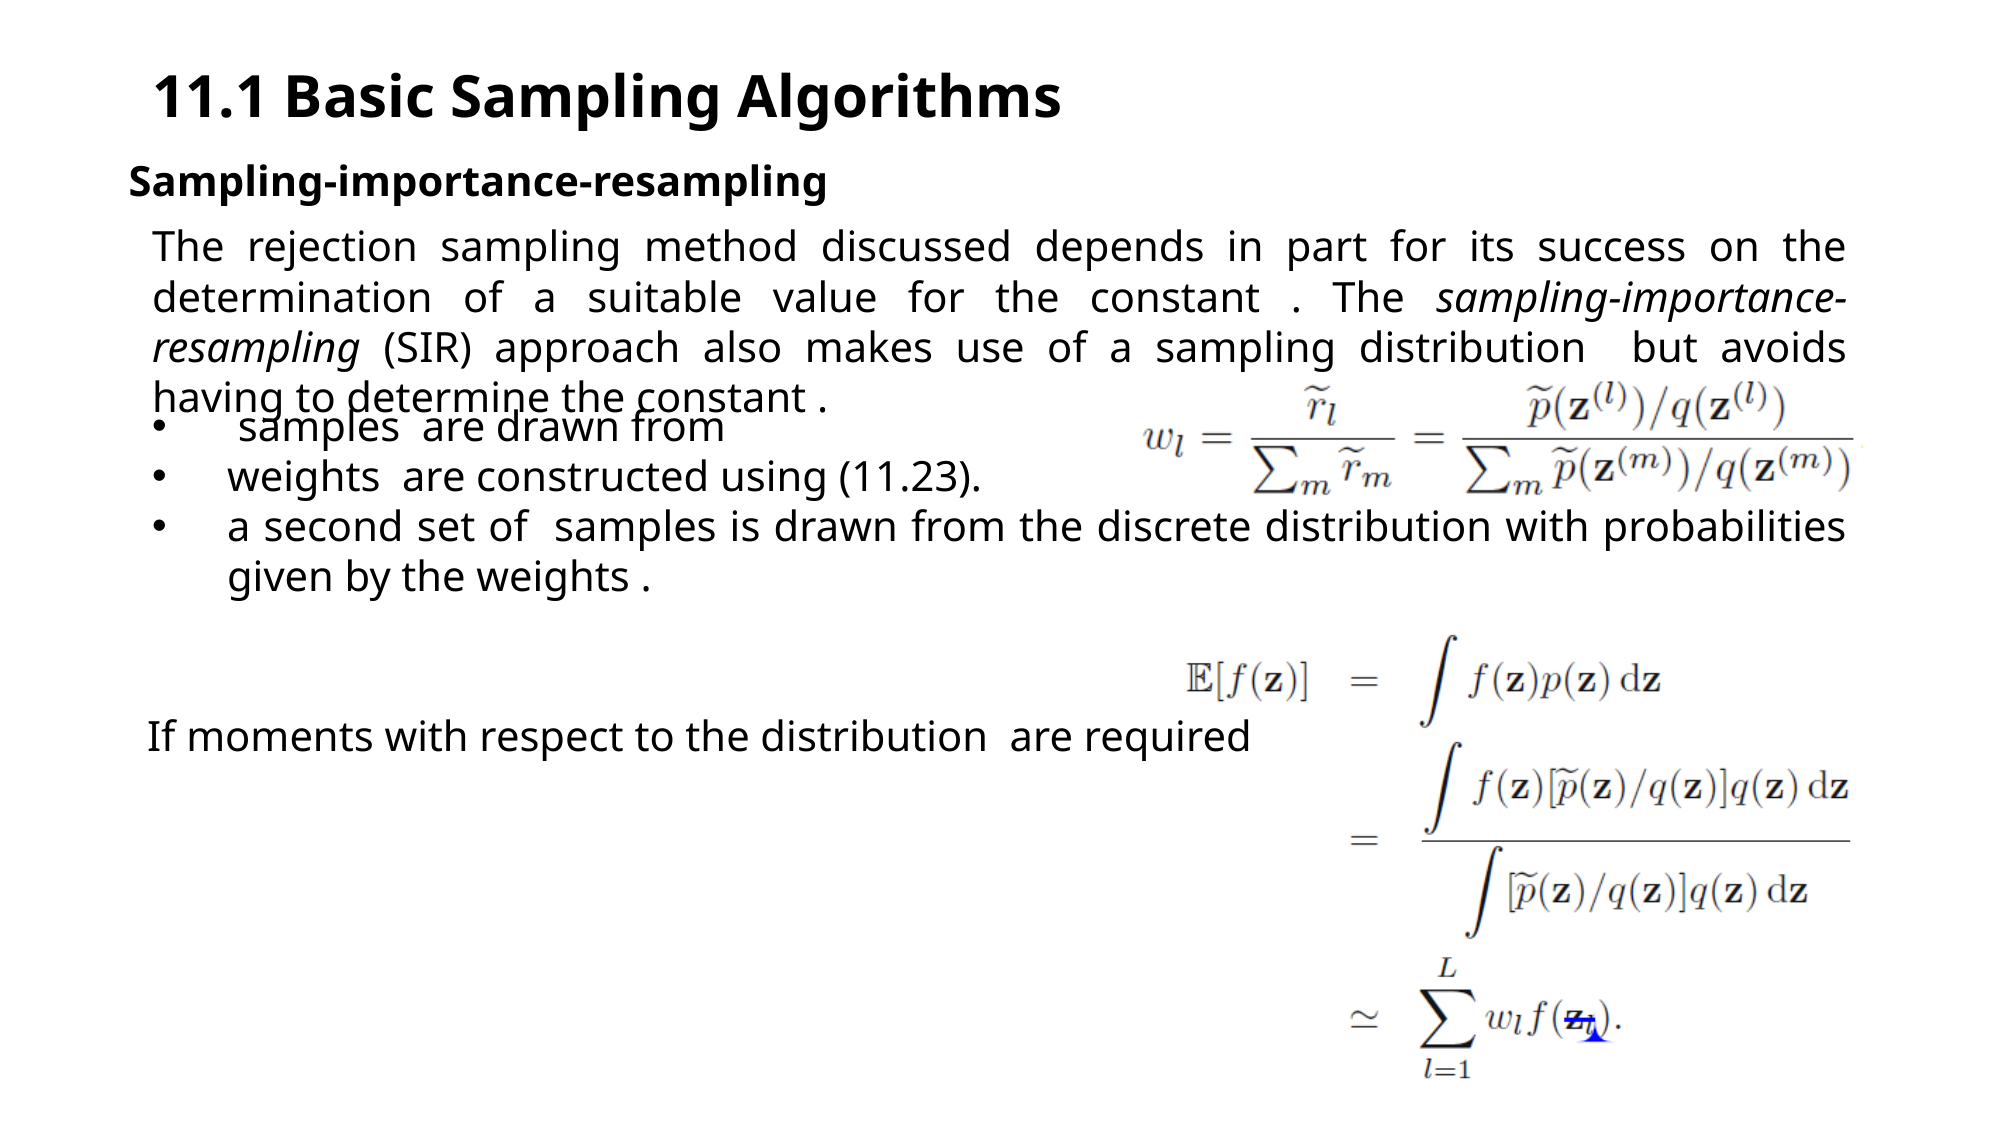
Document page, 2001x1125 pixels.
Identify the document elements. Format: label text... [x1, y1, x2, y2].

title 11.1 Basic Sampling Algorithms [137, 59, 1863, 138]
picture [1184, 631, 1863, 1084]
picture [1134, 377, 1863, 503]
text_box Sampling-importance-resampling [113, 147, 844, 213]
